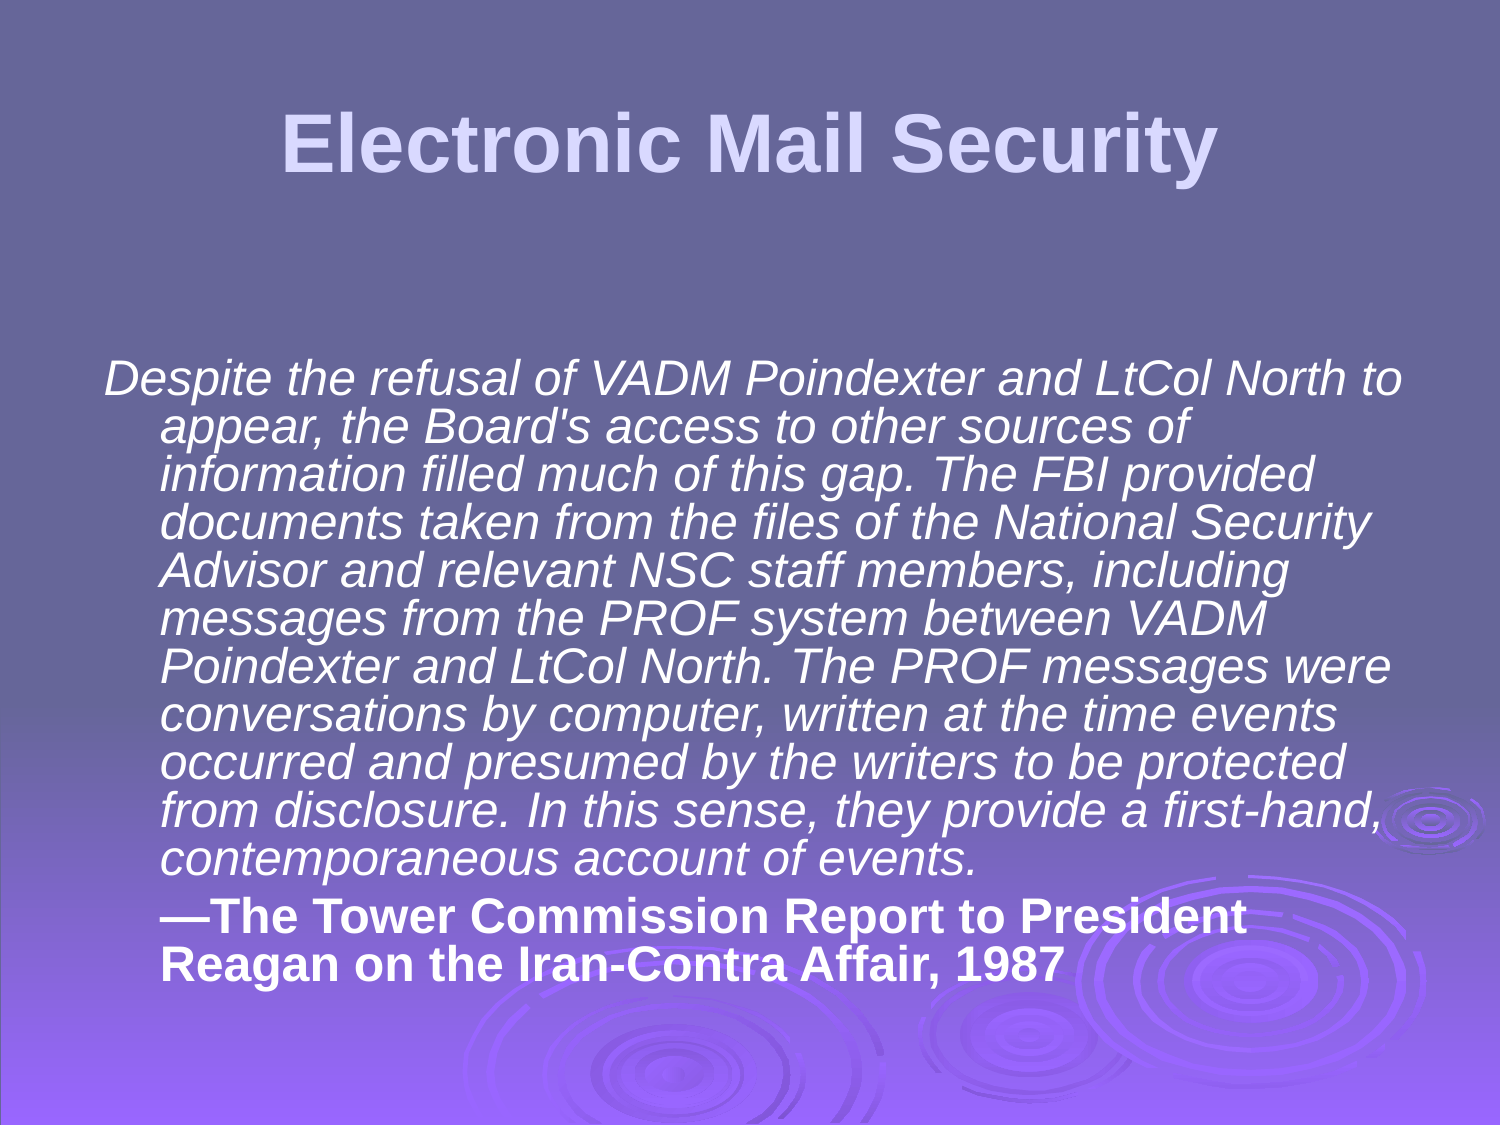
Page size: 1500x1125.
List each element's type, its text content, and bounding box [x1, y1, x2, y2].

title Electronic Mail Security [74, 45, 1426, 233]
list Despite the refusal of VADM Poindexter and LtCol North to appear, the Board's access to other sources of information filled much of this gap. The FBI provided documents taken from the files of the National Security Advisor and relevant NSC staff members, including messages from the PROF system between VADM Poindexter and LtCol North. The PROF messages were conversations by computer, written at the time events occurred and presumed by the writers to be protected from disclosure. In this sense, they provide a first-hand, contemporaneous account of events. —The Tower Commission Report to President Reagan on the Iran-Contra Affair, 1987 [88, 349, 1439, 1005]
